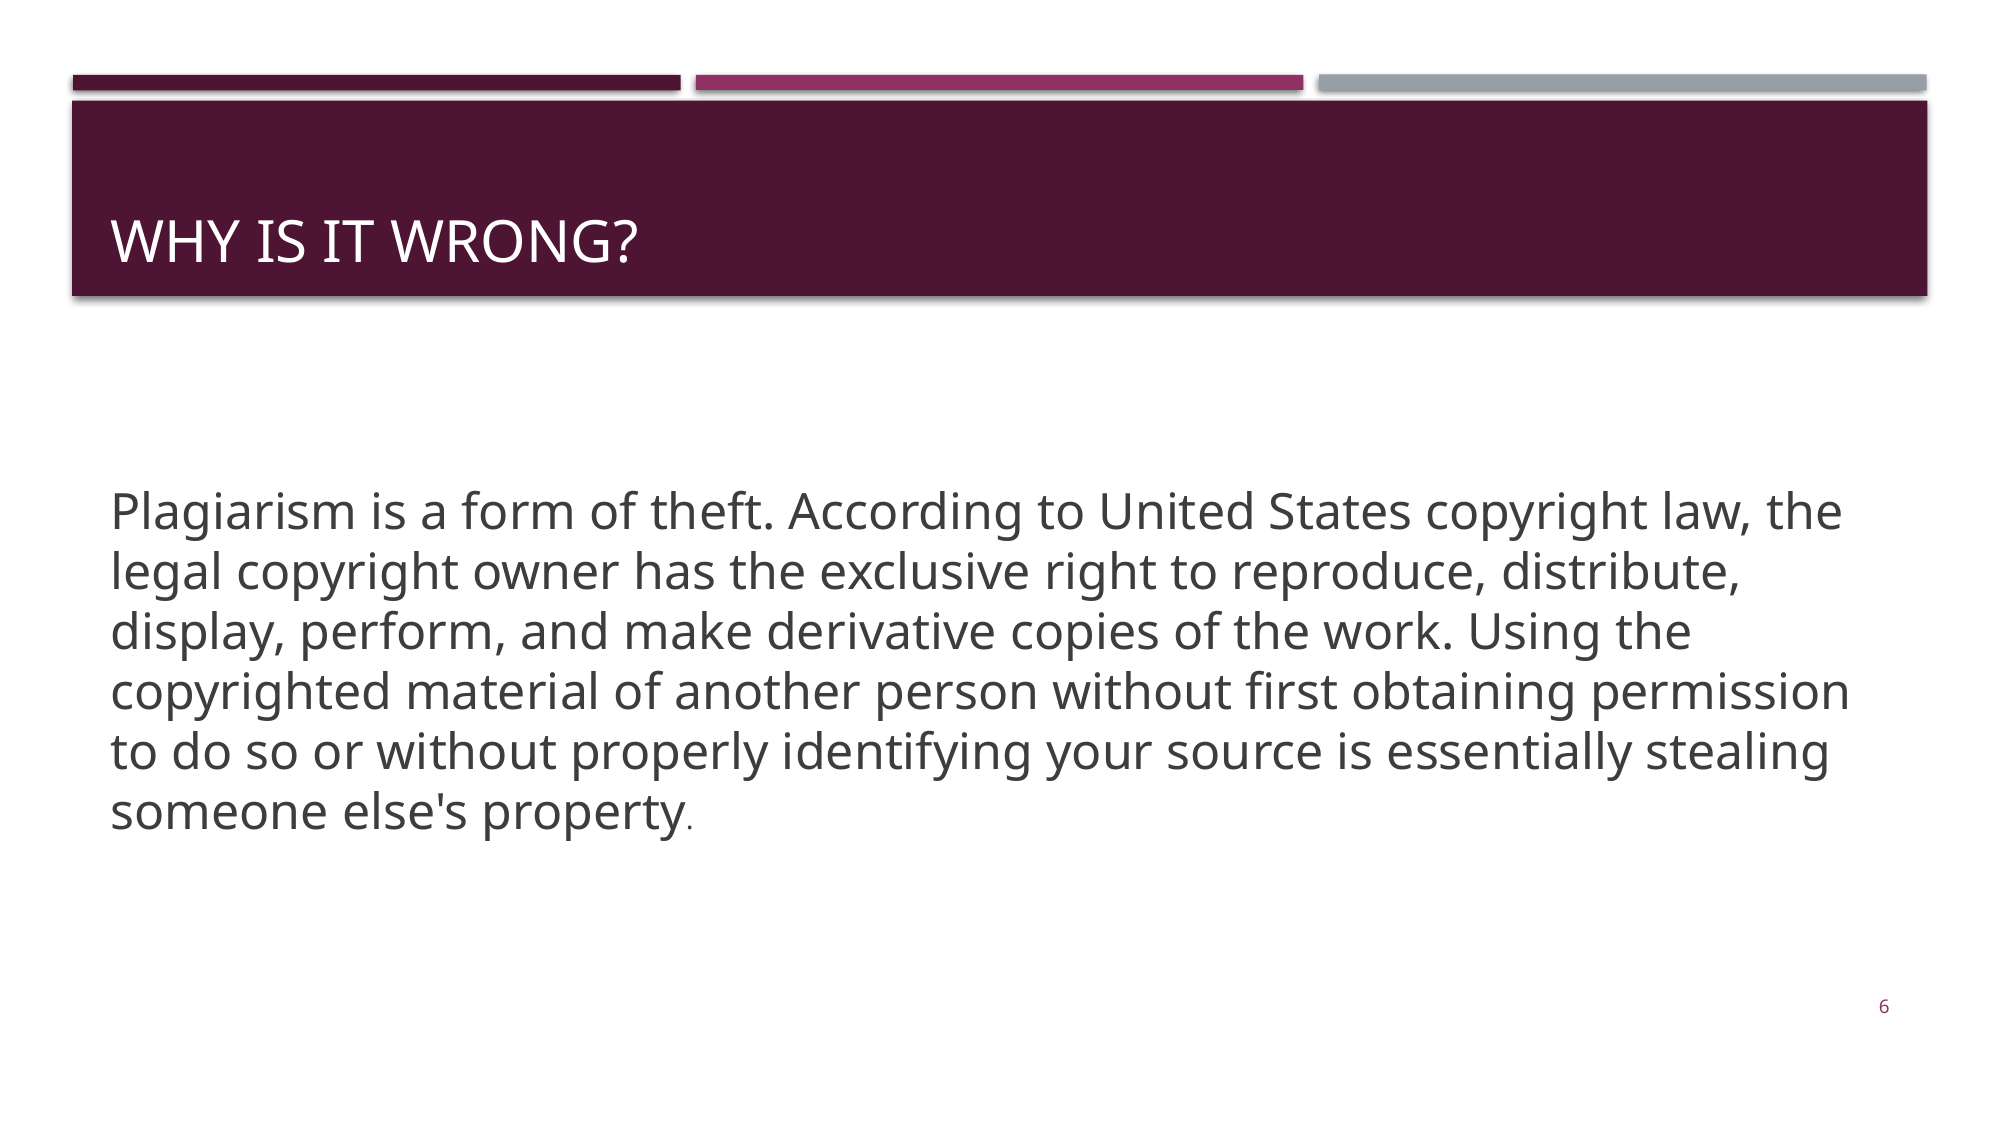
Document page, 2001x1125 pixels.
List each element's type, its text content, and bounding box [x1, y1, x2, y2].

slide_number 6 [1732, 977, 1905, 1037]
list Plagiarism is a form of theft. According to United States copyright law, the legal copyright owner has the exclusive right to reproduce, distribute, display, perform, and make derivative copies of the work. Using the copyrighted material of another person without first obtaining permission to do so or without properly identifying your source is essentially stealing someone else's property. [95, 357, 1905, 962]
title WHY IS IT WRONG? [95, 115, 1905, 282]
